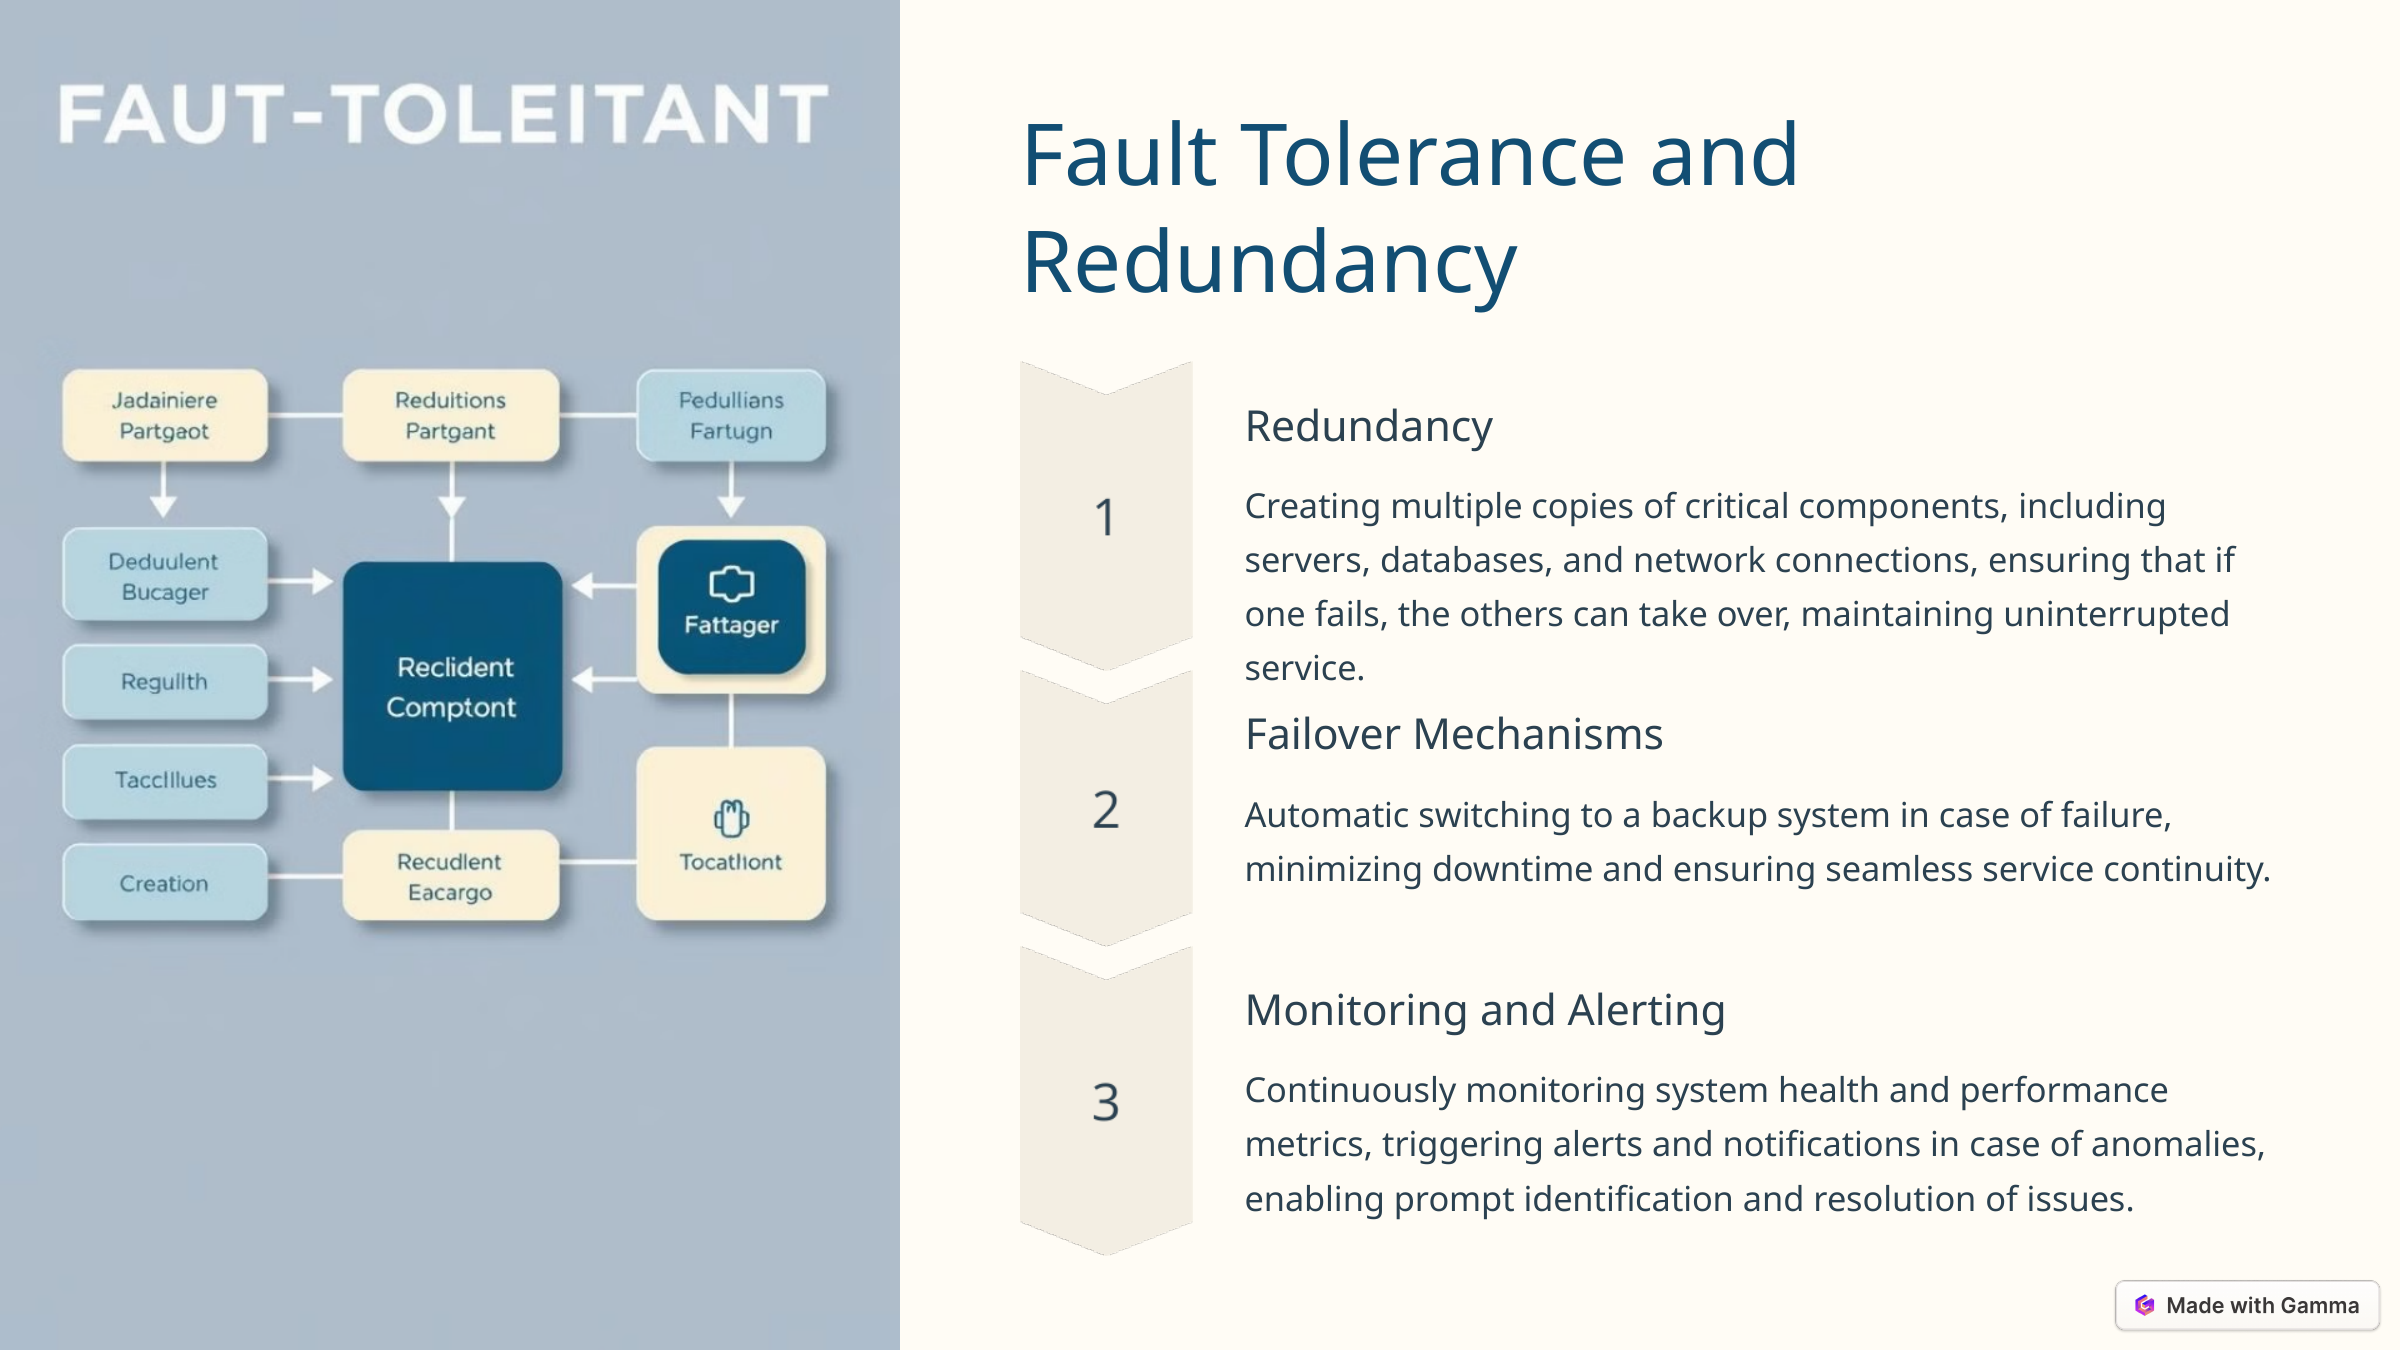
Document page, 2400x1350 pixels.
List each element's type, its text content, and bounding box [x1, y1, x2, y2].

text_box Redundancy [1244, 396, 1676, 451]
text_box Fault Tolerance and Redundancy [1020, 94, 2280, 311]
text_box Continuously monitoring system health and performance metrics, triggering alerts and notifications in case of anomalies, enabling prompt identification and resolution of issues. [1244, 1055, 2280, 1221]
text_box Failover Mechanisms [1244, 705, 1687, 759]
text_box Automatic switching to a backup system in case of failure, minimizing downtime and ensuring seamless service continuity. [1244, 779, 2280, 890]
text_box Monitoring and Alerting [1244, 980, 1749, 1035]
picture [2106, 1271, 2389, 1339]
text_box Creating multiple copies of critical components, including servers, databases, and network connections, ensuring that if one fails, the others can take over, maintaining uninterrupted service. [1244, 470, 2280, 637]
picture [1020, 361, 1193, 1256]
picture [0, 0, 900, 1350]
